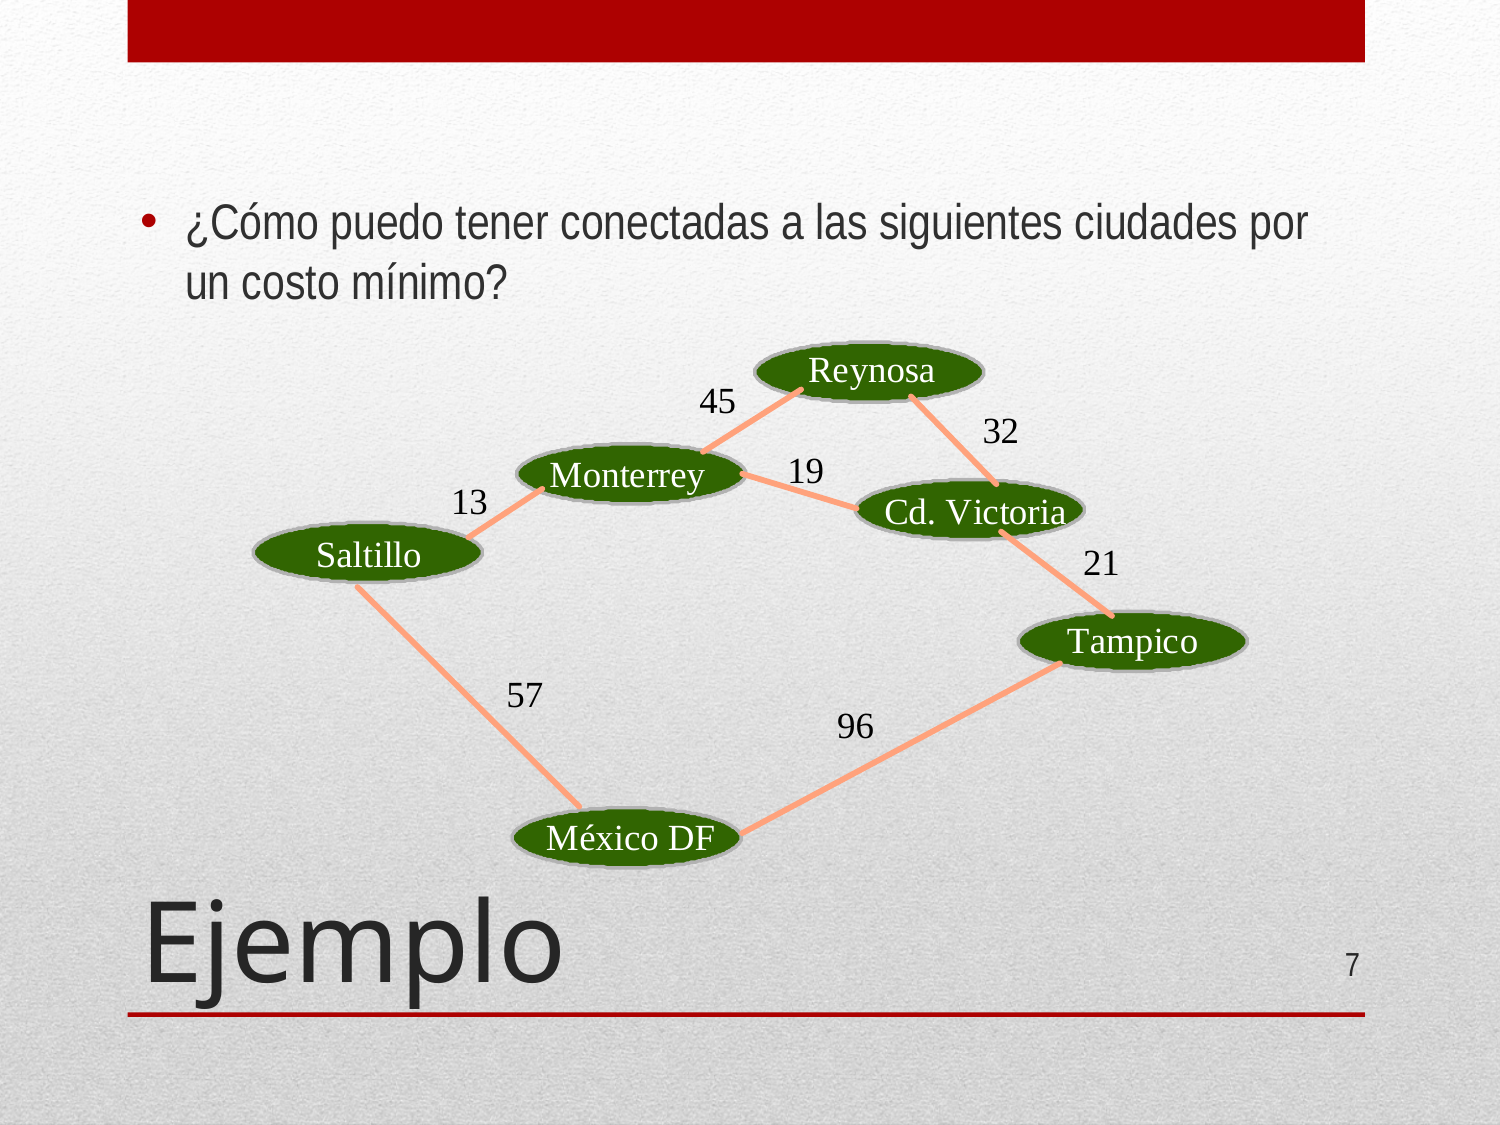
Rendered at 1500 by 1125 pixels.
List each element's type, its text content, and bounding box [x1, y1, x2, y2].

slide_number 7 [1250, 933, 1375, 993]
list ¿Cómo puedo tener conectadas a las siguientes ciudades por un costo mínimo? [125, 112, 1363, 388]
title Ejemplo [125, 750, 1238, 1013]
picture [249, 336, 1255, 876]
